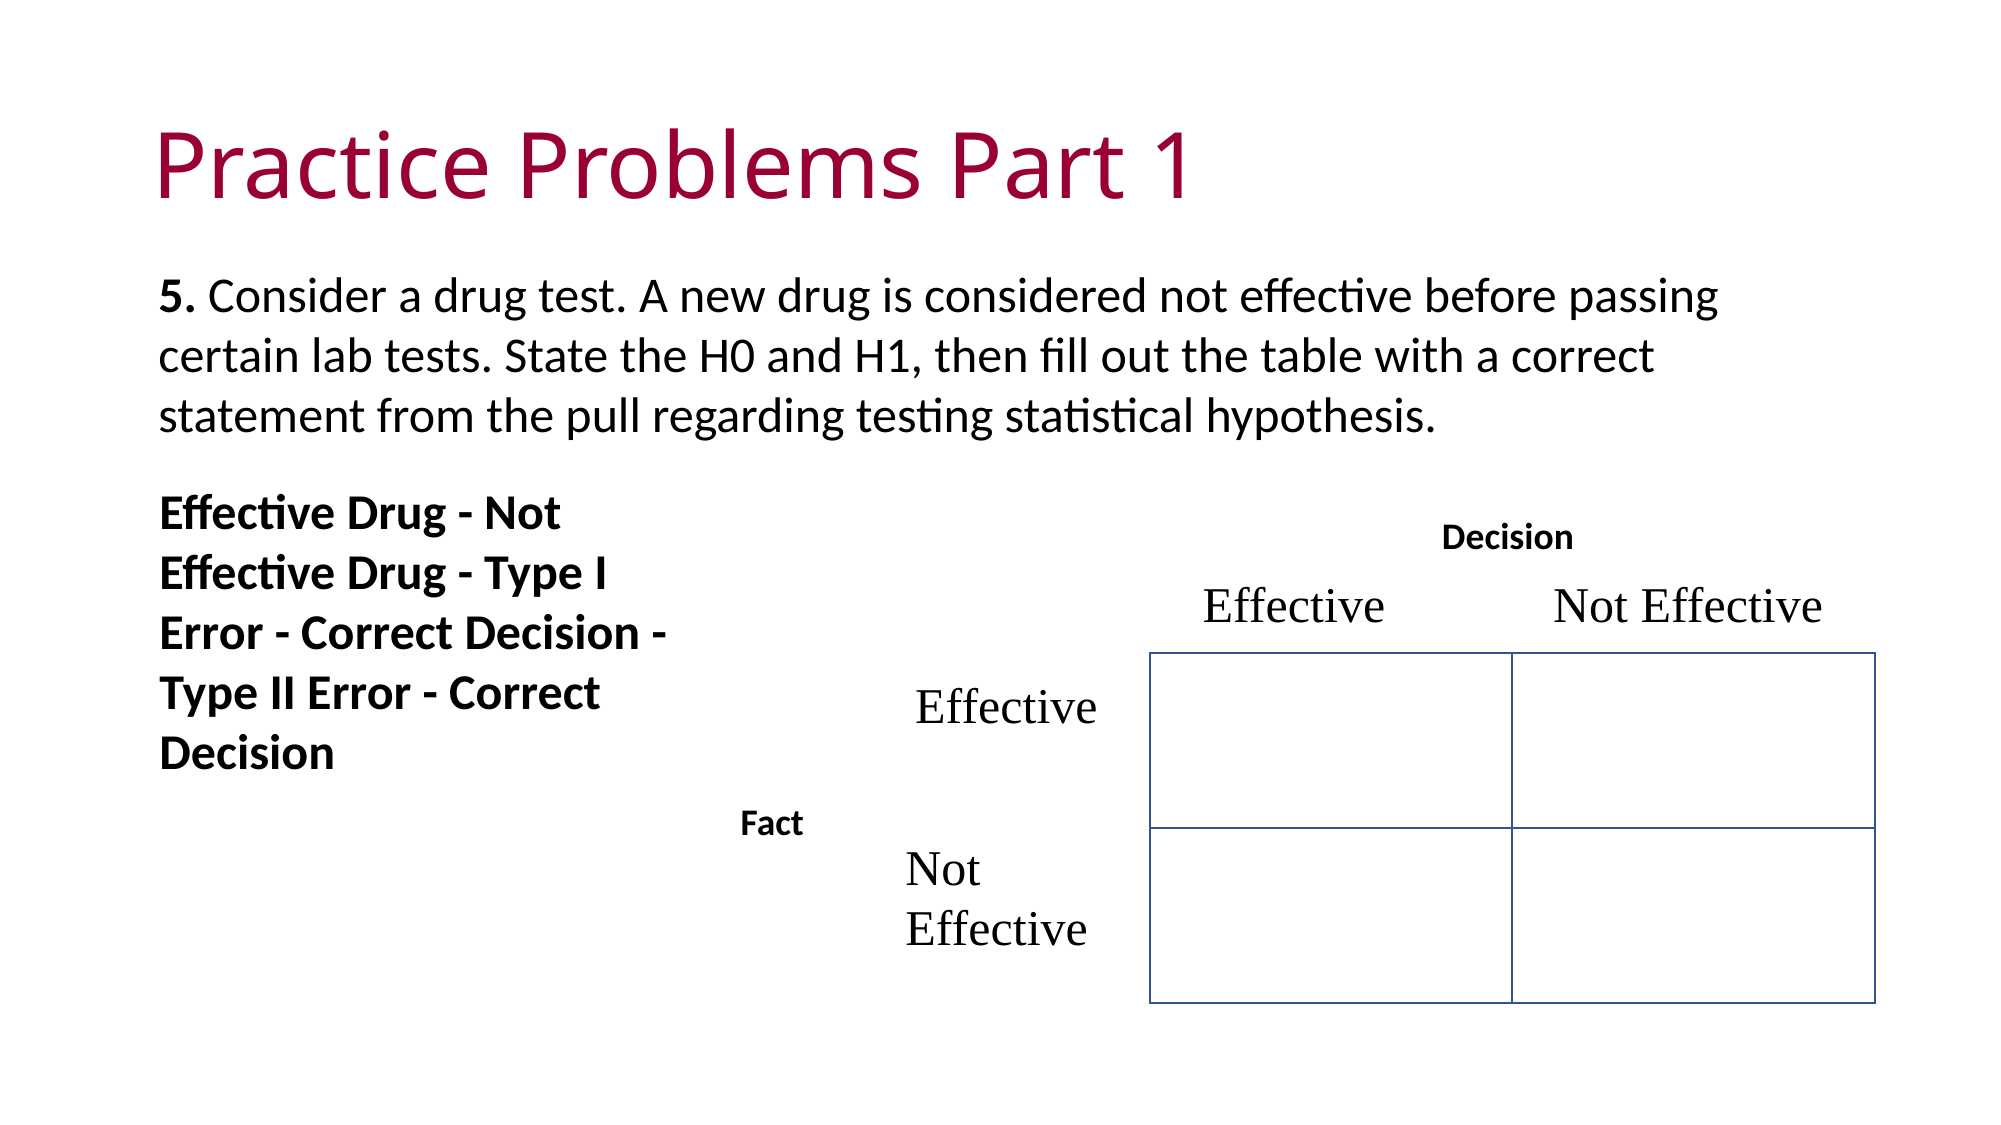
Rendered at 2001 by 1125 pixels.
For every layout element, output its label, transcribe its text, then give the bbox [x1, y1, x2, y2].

text_box [1513, 827, 1876, 1004]
text_box Effective Drug - Not Effective Drug - Type I Error - Correct Decision - Type II Error - Correct Decision [144, 472, 710, 787]
text_box Effective [1188, 564, 1401, 640]
text_box [1149, 827, 1513, 1004]
text_box Decision [1427, 505, 1590, 565]
text_box [1511, 652, 1876, 827]
title Practice Problems Part 1 [137, 59, 1863, 278]
text_box Effective [900, 665, 1114, 741]
text_box Not Effective [890, 828, 1104, 963]
text_box Not Effective [1538, 564, 1839, 640]
text_box 5. Consider a drug test. A new drug is considered not effective before passing certain lab tests. State the H0 and H1, then fill out the table with a correct statement from the pull regarding testing statistical hypothesis. [143, 254, 1869, 450]
text_box Fact [725, 790, 819, 851]
text_box [1149, 652, 1511, 827]
